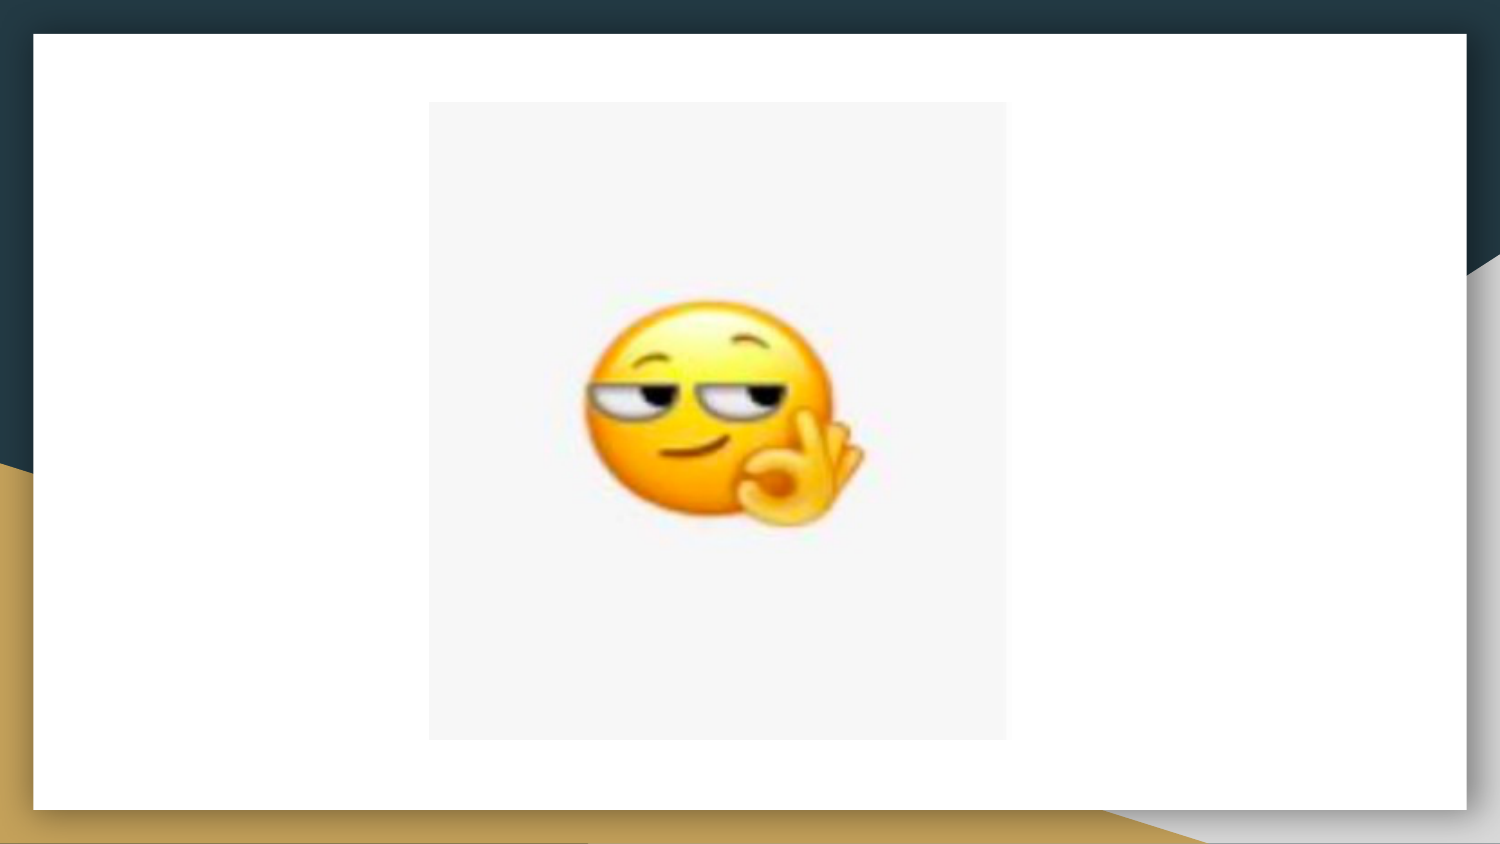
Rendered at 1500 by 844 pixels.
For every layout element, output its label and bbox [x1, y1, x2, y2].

picture [428, 101, 1012, 741]
